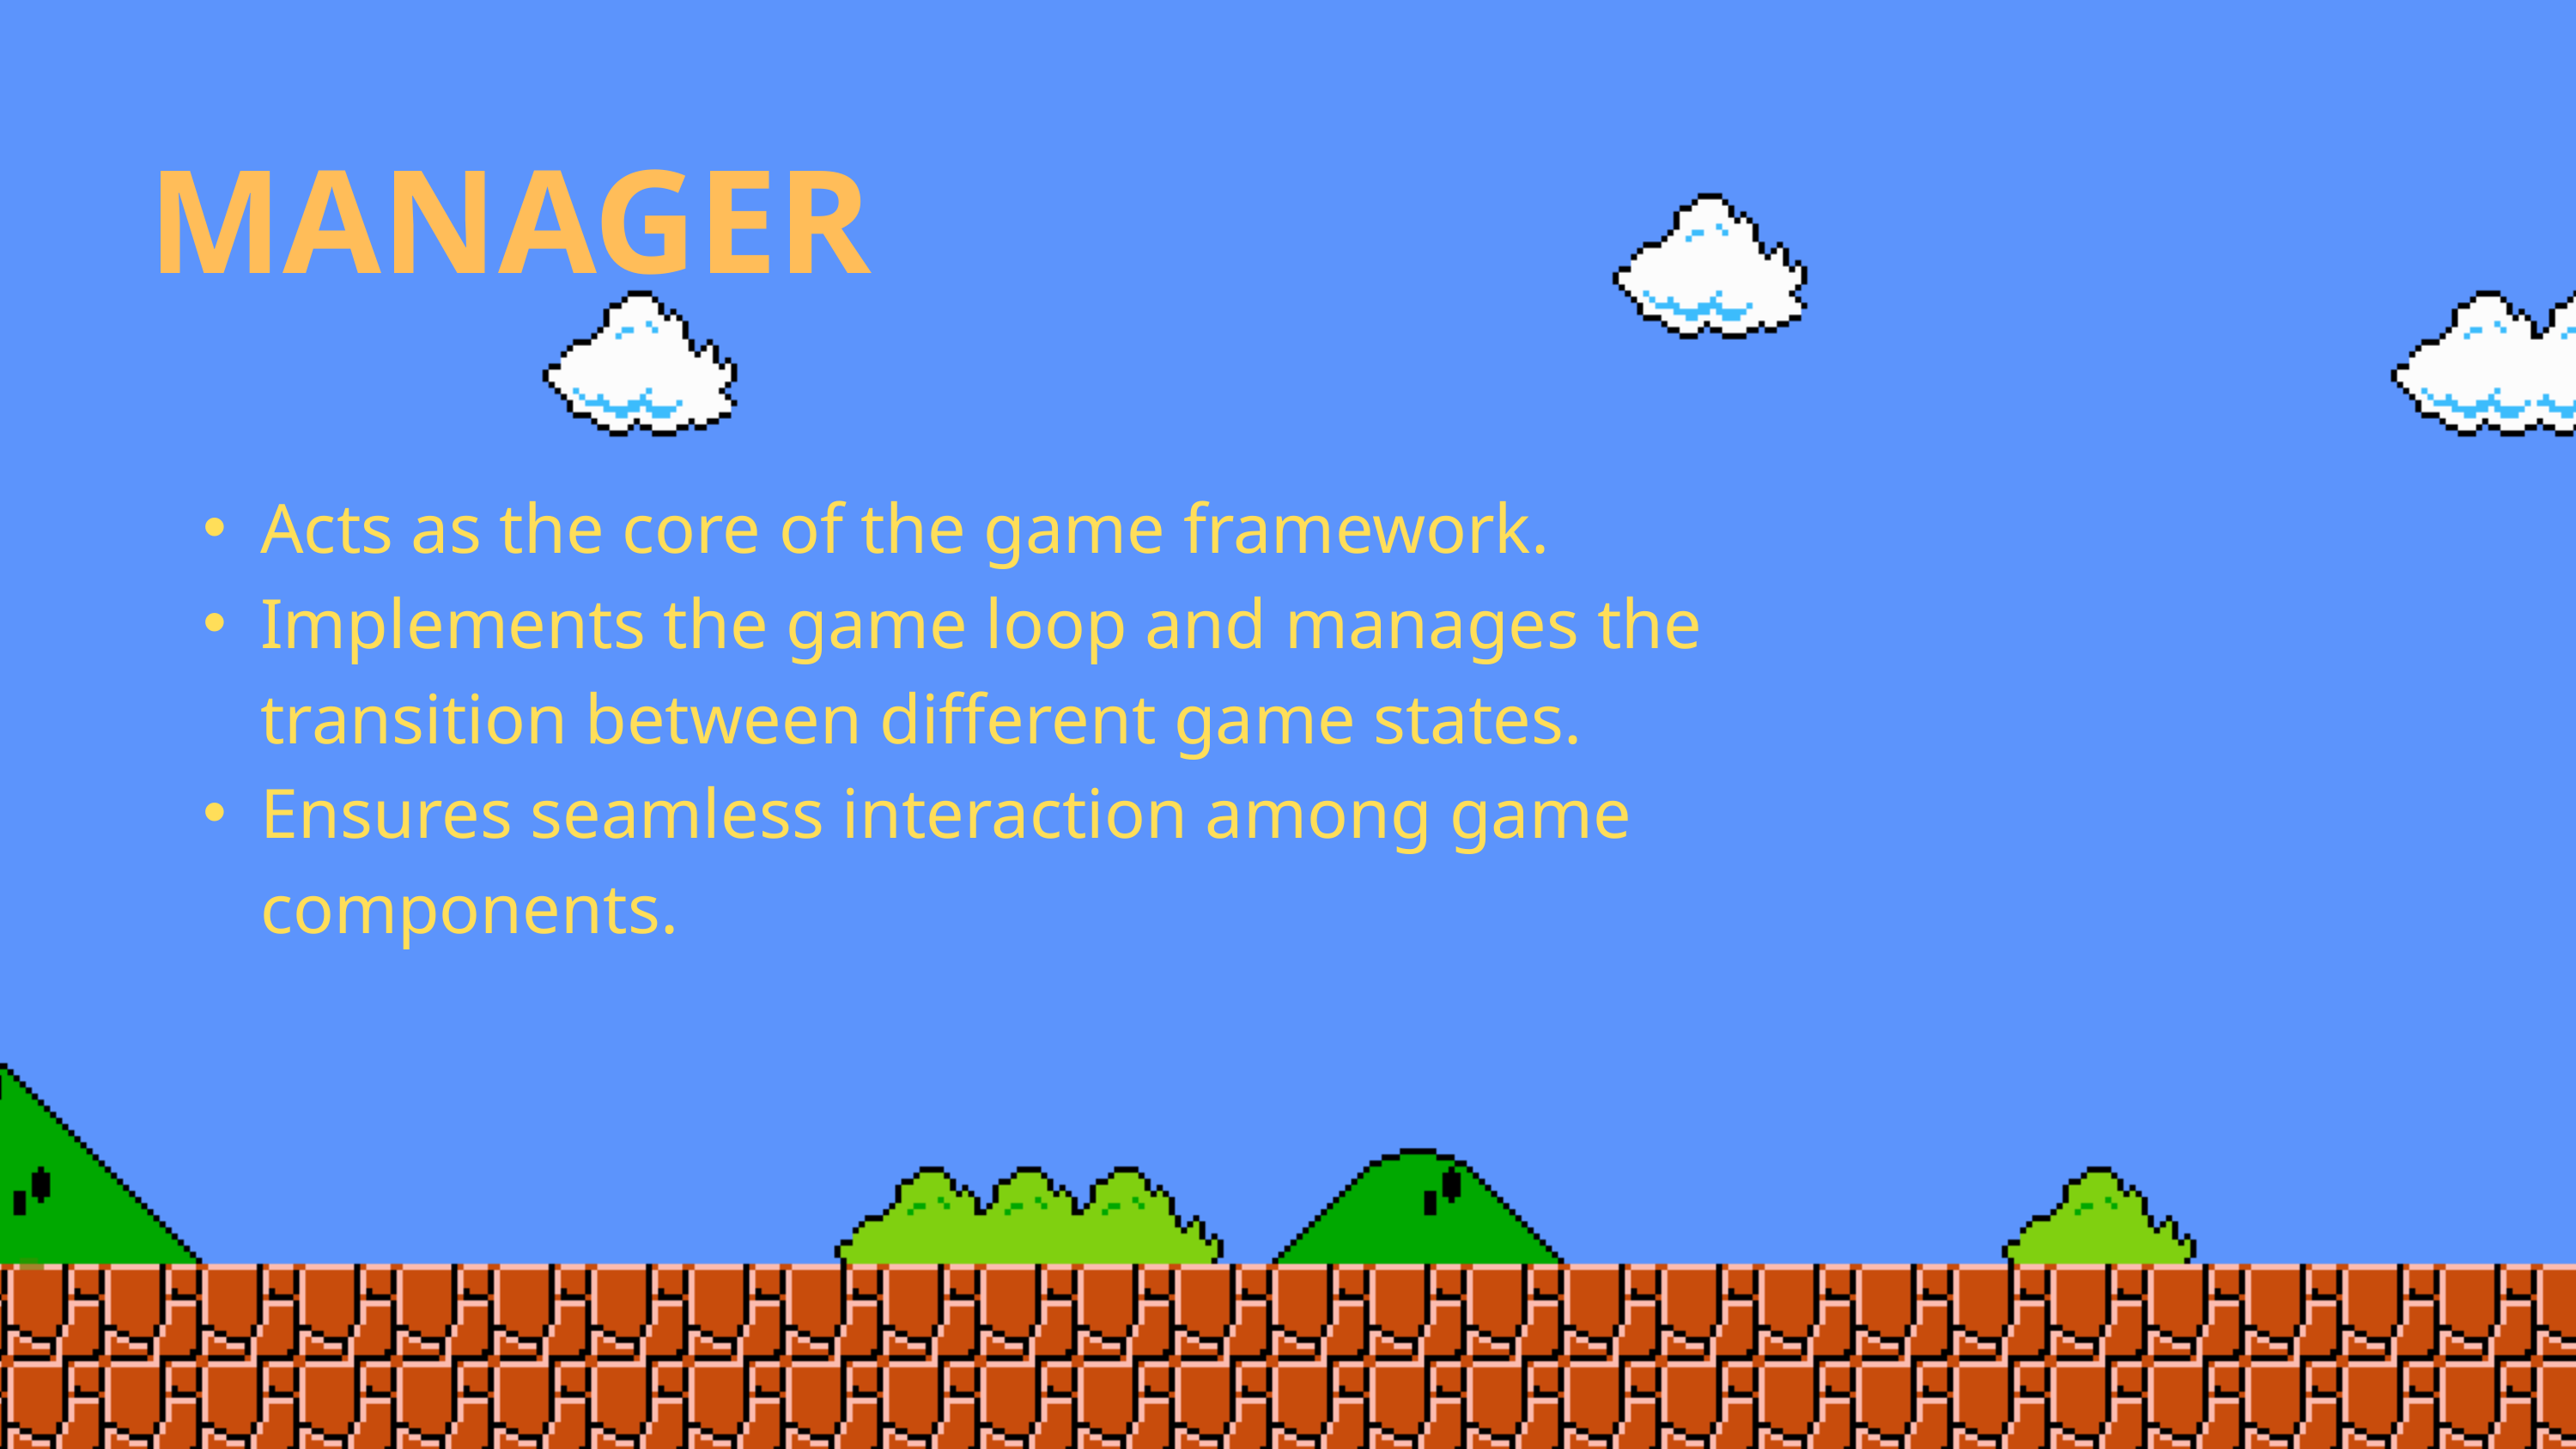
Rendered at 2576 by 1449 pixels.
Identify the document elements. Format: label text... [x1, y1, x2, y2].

text_box [0, 0, 2576, 1449]
text_box MANAGER [144, 101, 877, 303]
text_box Acts as the core of the game framework. Implements the game loop and manages the transition between different game states. Ensures seamless interaction among game components. [144, 471, 1824, 1043]
